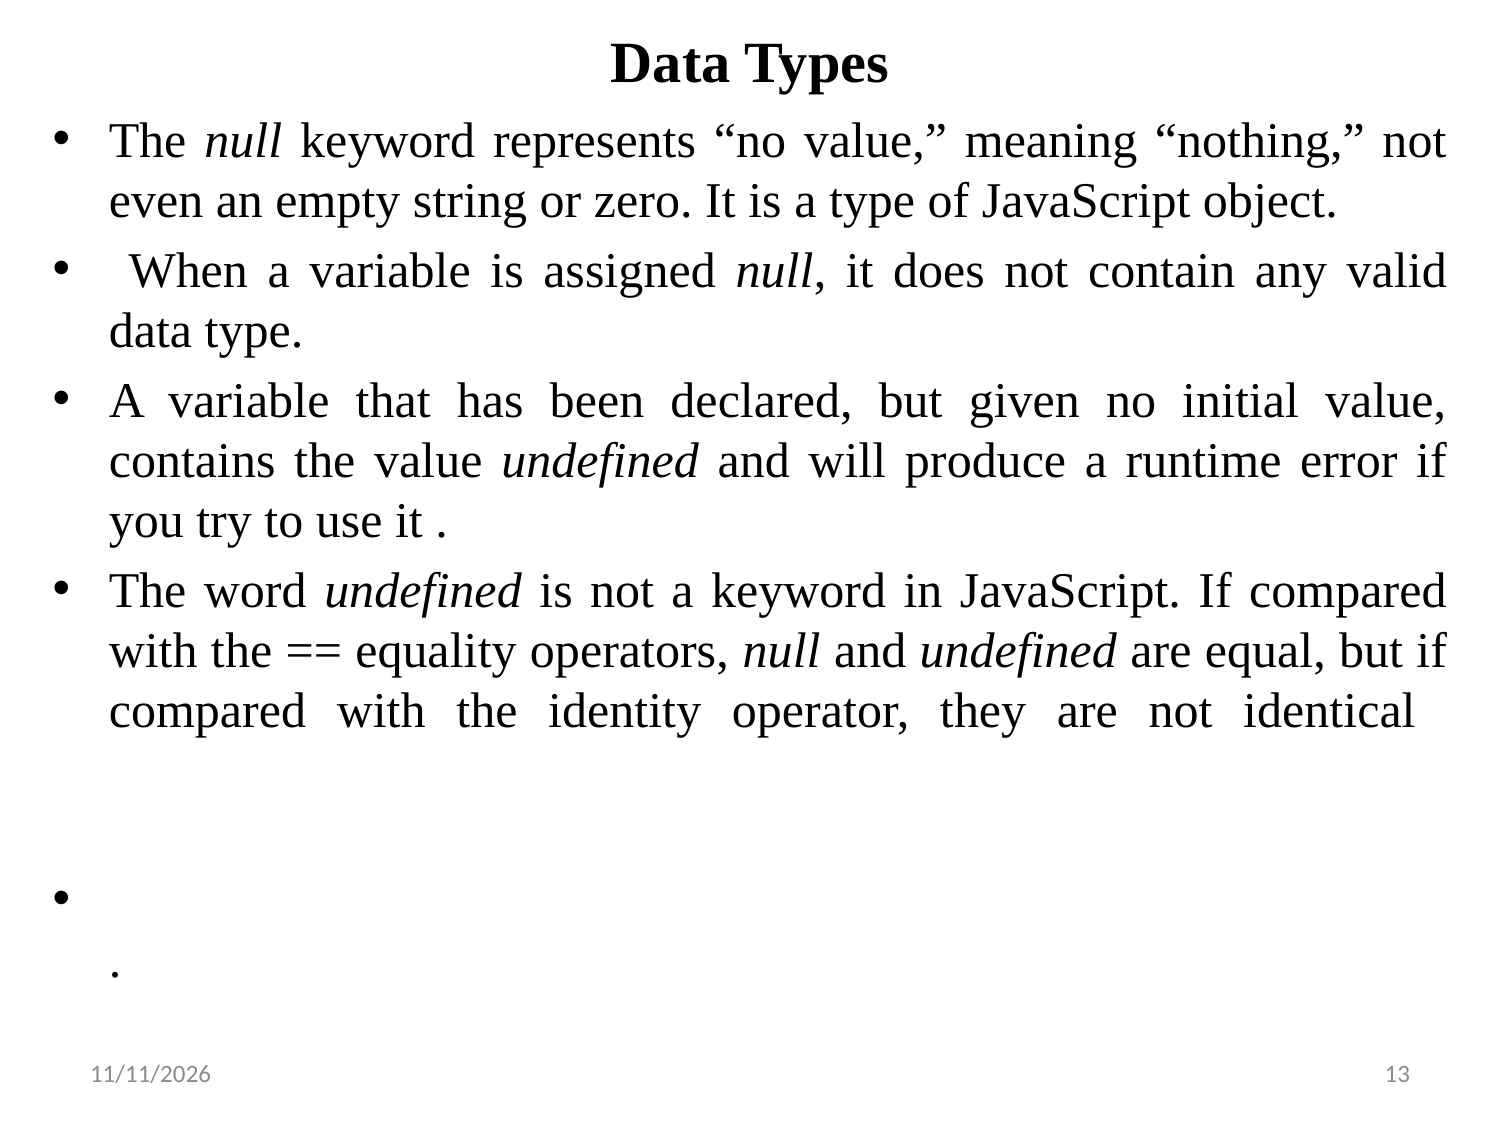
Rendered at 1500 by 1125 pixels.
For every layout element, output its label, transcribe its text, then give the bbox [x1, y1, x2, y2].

title Data Types [75, 12, 1425, 99]
list The null keyword represents “no value,” meaning “nothing,” not even an empty string or zero. It is a type of JavaScript object. When a variable is assigned null, it does not contain any valid data type. A variable that has been declared, but given no initial value, contains the value undefined and will produce a runtime error if you try to use it . The word undefined is not a keyword in JavaScript. If compared with the == equality operators, null and undefined are equal, but if compared with the identity operator, they are not identical . [37, 99, 1463, 1038]
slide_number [75, 1042, 425, 1103]
slide_number 13 [1074, 1042, 1425, 1103]
